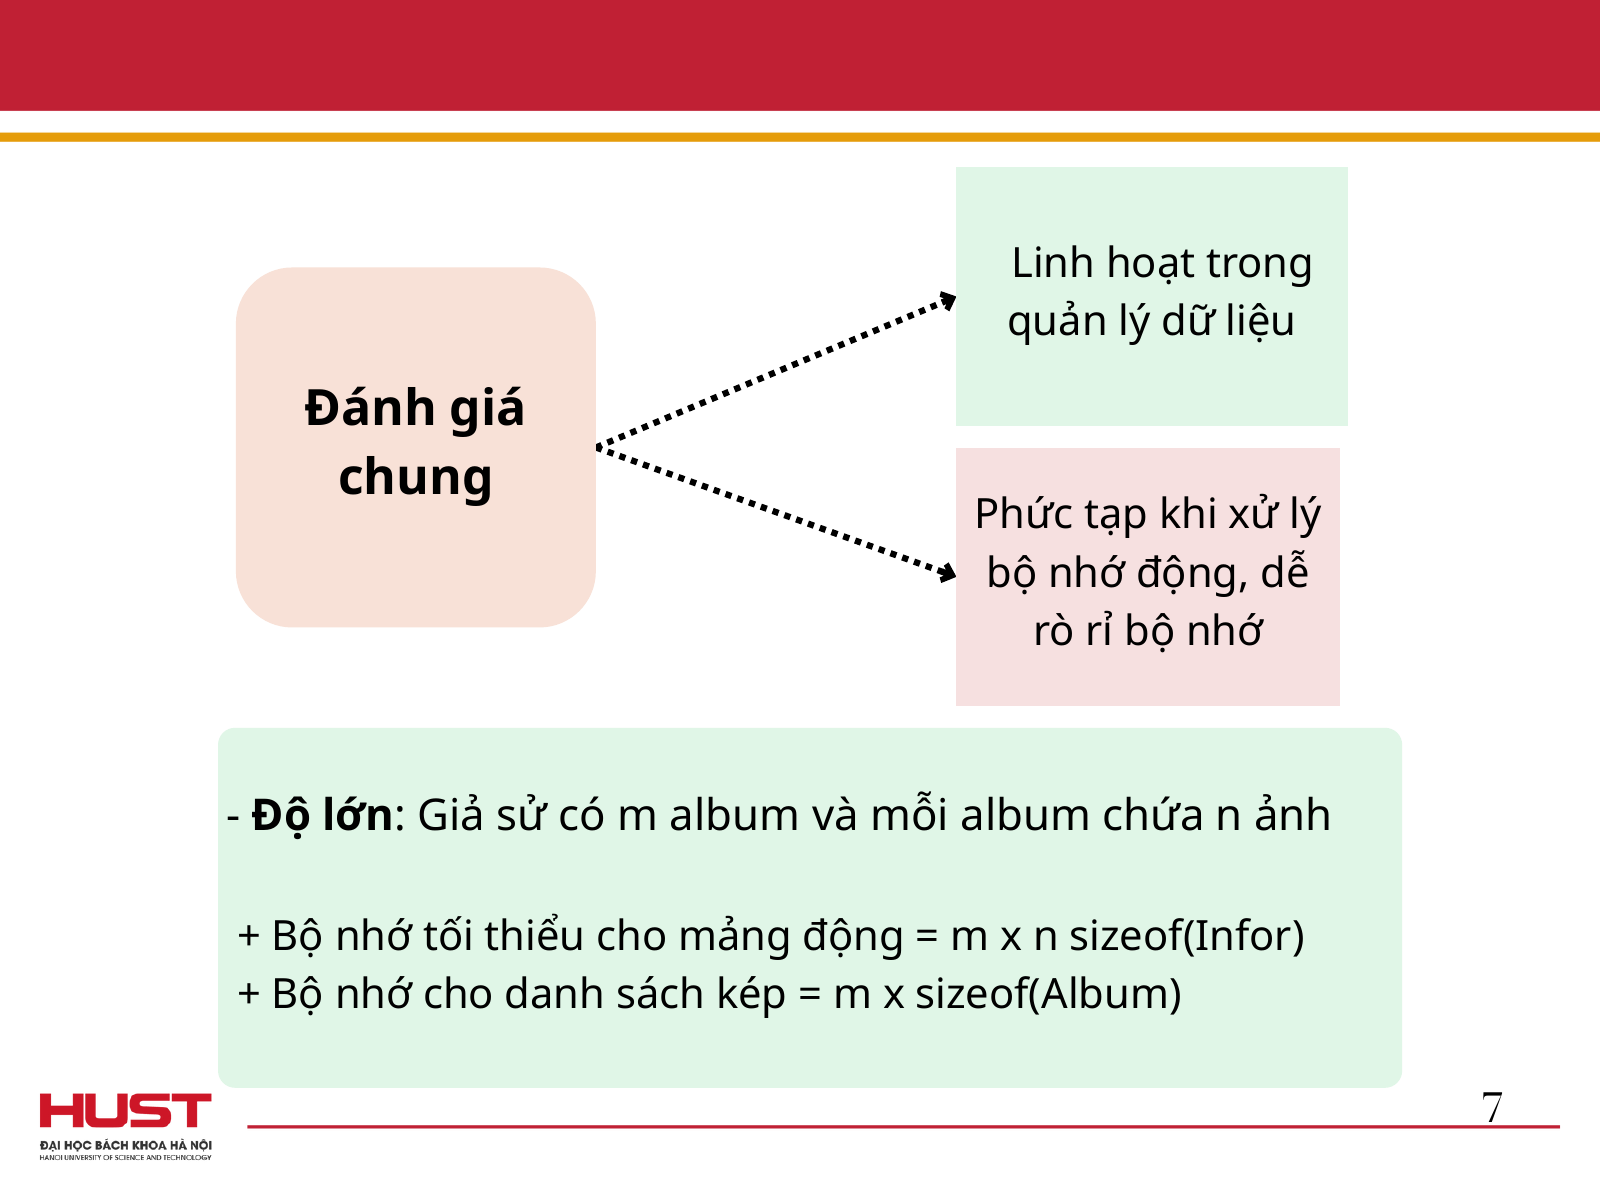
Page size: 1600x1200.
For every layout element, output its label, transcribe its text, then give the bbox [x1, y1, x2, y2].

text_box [217, 727, 1403, 1089]
text_box [0, 0, 1600, 1200]
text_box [956, 166, 1348, 427]
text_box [956, 447, 1341, 707]
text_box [235, 267, 597, 628]
text_box 7 [1480, 1072, 1505, 1131]
